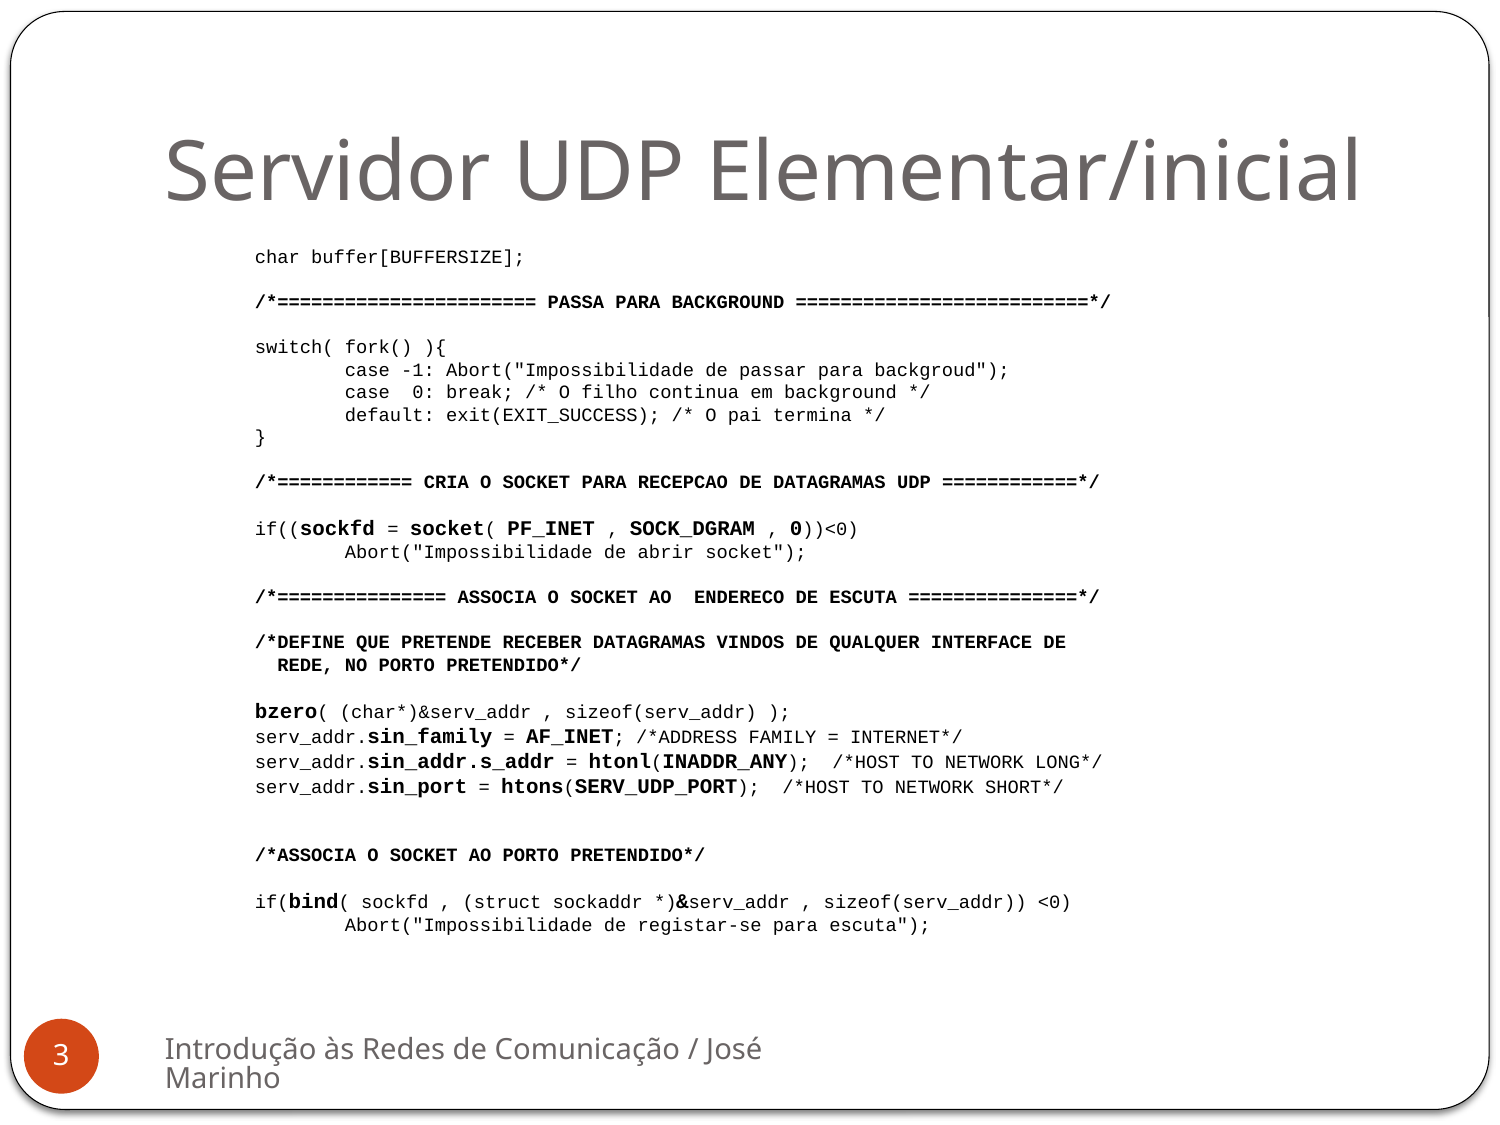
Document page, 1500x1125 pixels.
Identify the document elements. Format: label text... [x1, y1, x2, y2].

footer Introdução às Redes de Comunicação / José Marinho [150, 1012, 800, 1088]
list char buffer[BUFFERSIZE]; /*======================= PASSA PARA BACKGROUND ==========================*/ switch( fork() ){ case -1: Abort("Impossibilidade de passar para backgroud"); case 0: break; /* O filho continua em background */ default: exit(EXIT_SUCCESS); /* O pai termina */ } /*============ CRIA O SOCKET PARA RECEPCAO DE DATAGRAMAS UDP ============*/ if((sockfd = socket( PF_INET , SOCK_DGRAM , 0))<0) Abort("Impossibilidade de abrir socket"); /*=============== ASSOCIA O SOCKET AO ENDERECO DE ESCUTA ===============*/ /*Define que pretende receber datagramas vindos de qualquer interface de rede, no porto pretendido*/ bzero( (char*)&serv_addr , sizeof(serv_addr) ); serv_addr.sin_family = AF_INET; /*Address Family = Internet*/ serv_addr.sin_addr.s_addr = htonl(INADDR_ANY); /*Host TO Network Long*/ serv_addr.sin_port = htons(SERV_UDP_PORT); /*Host TO Network Short*/ /*Associa o socket ao porto pretendido*/ if(bind( sockfd , (struct sockaddr *)&serv_addr , sizeof(serv_addr)) <0) Abort("Impossibilidade de registar-se para escuta"); [150, 237, 1436, 988]
title Servidor UDP Elementar/inicial [150, 45, 1425, 233]
slide_number 3 [23, 1018, 99, 1094]
